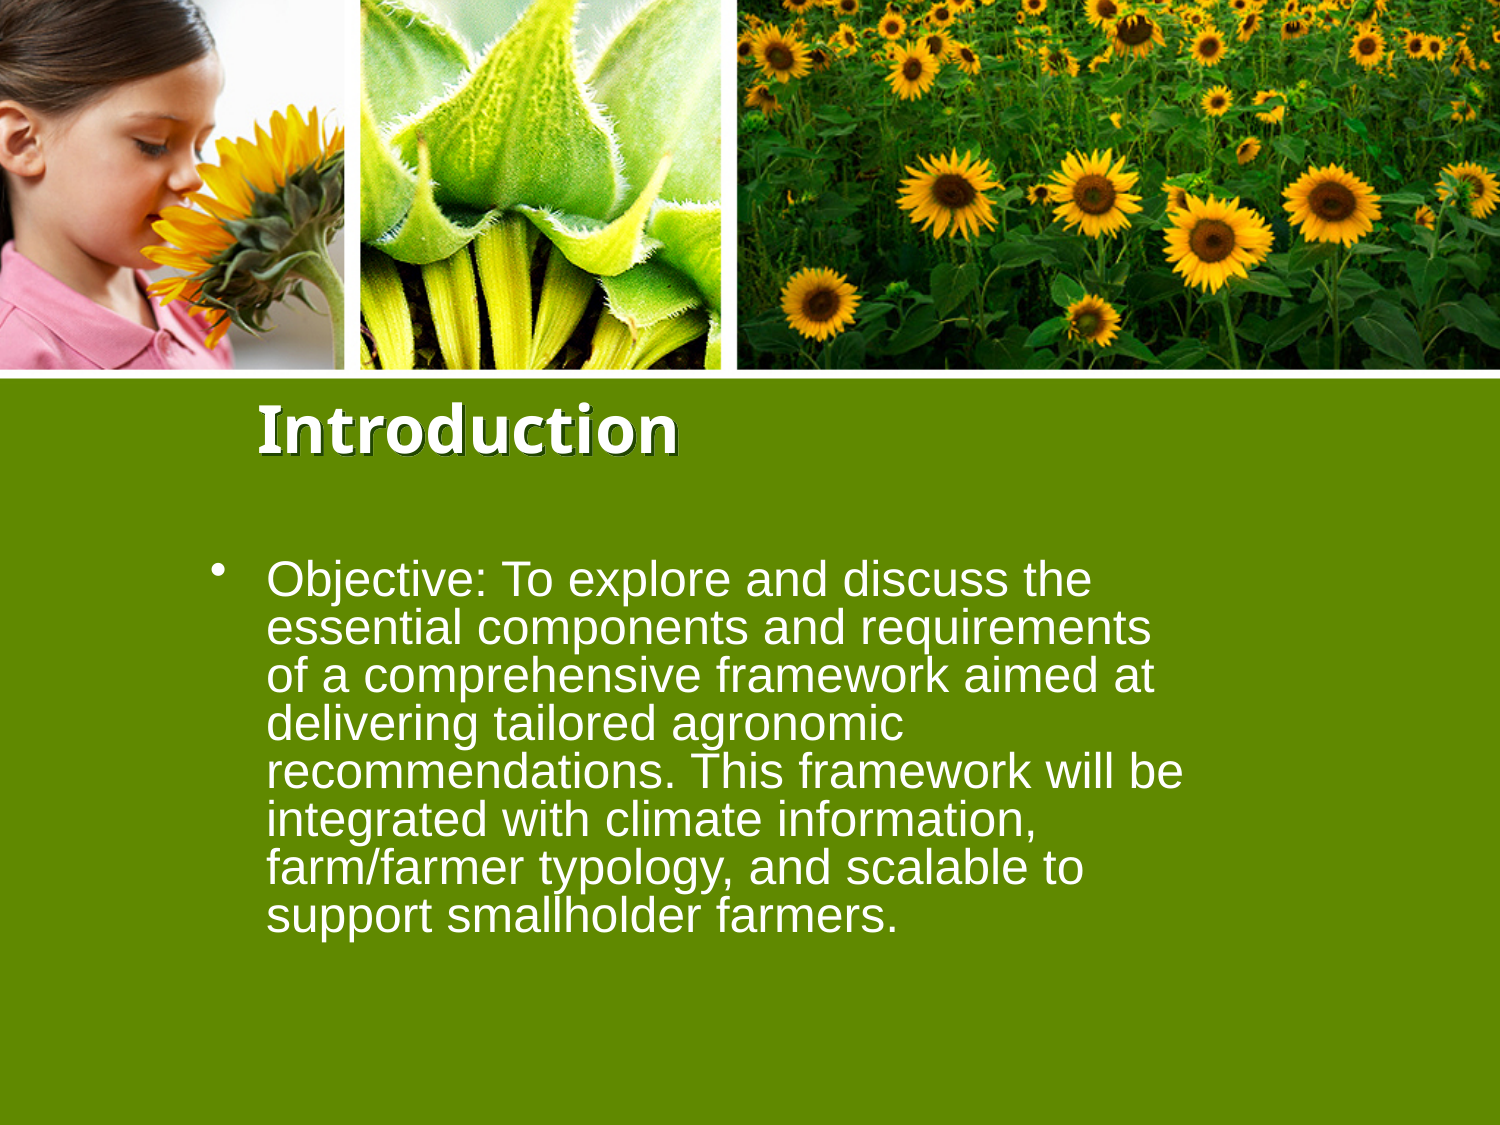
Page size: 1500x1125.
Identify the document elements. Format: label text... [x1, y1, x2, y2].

list Objective: To explore and discuss the essential components and requirements of a comprehensive framework aimed at delivering tailored agronomic recommendations. This framework will be integrated with climate information, farm/farmer typology, and scalable to support smallholder farmers. [194, 550, 1202, 1012]
title Introduction [241, 373, 940, 481]
picture [0, 0, 1500, 1125]
